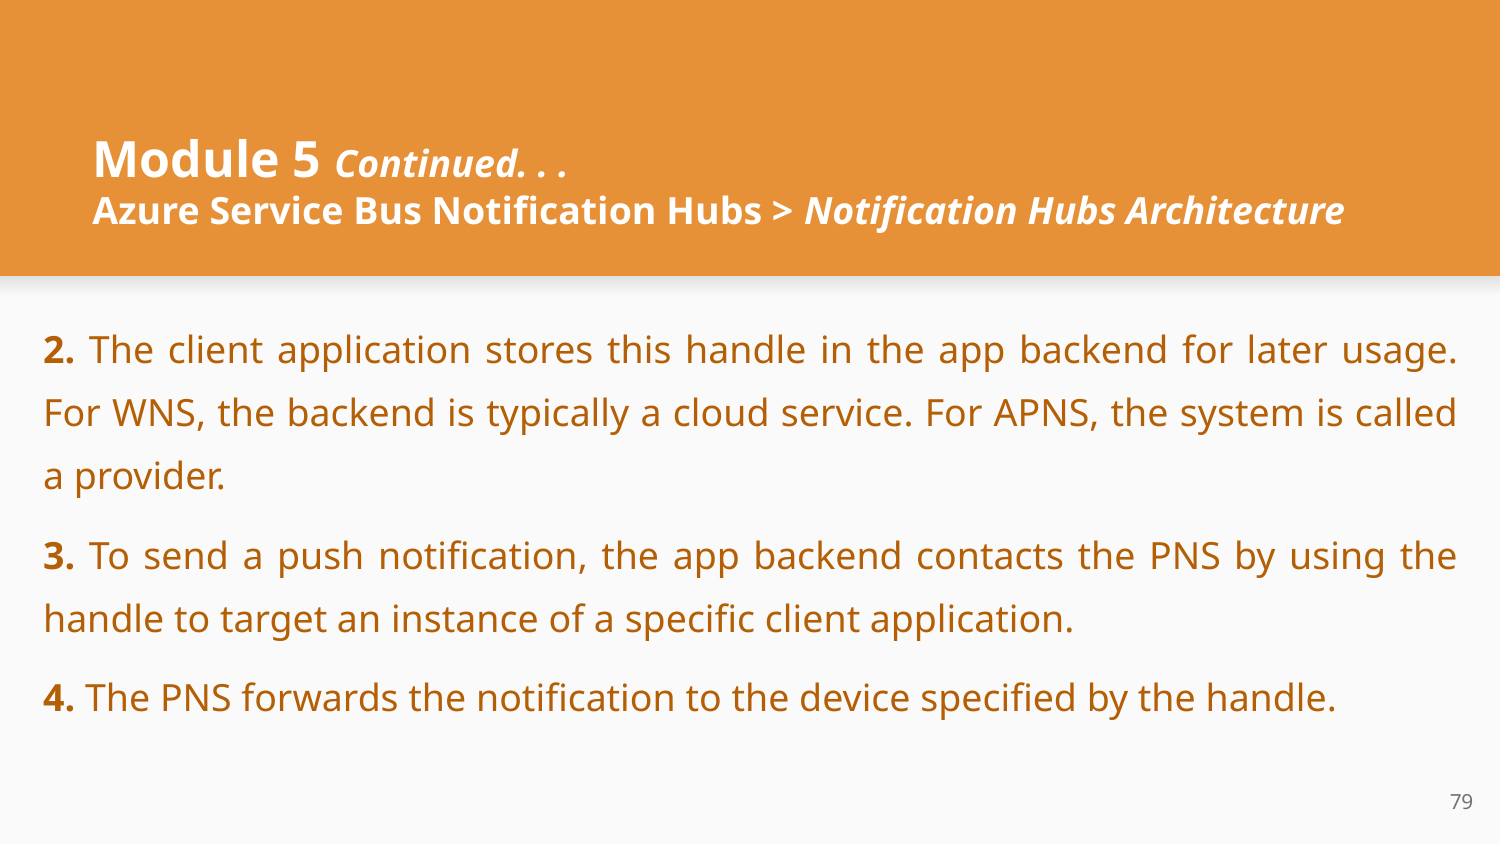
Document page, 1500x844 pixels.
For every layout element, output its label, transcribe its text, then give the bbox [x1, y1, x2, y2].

title Module 5 Continued. . . Azure Service Bus Notification Hubs > Notification Hubs Architecture [77, 20, 1433, 248]
slide_number ‹#› [1398, 770, 1489, 835]
text_box 2. The client application stores this handle in the app backend for later usage. For WNS, the backend is typically a cloud service. For APNS, the system is called a provider. 3. To send a push notification, the app backend contacts the PNS by using the handle to target an instance of a specific client application. 4. The PNS forwards the notification to the device specified by the handle. [28, 293, 1475, 819]
